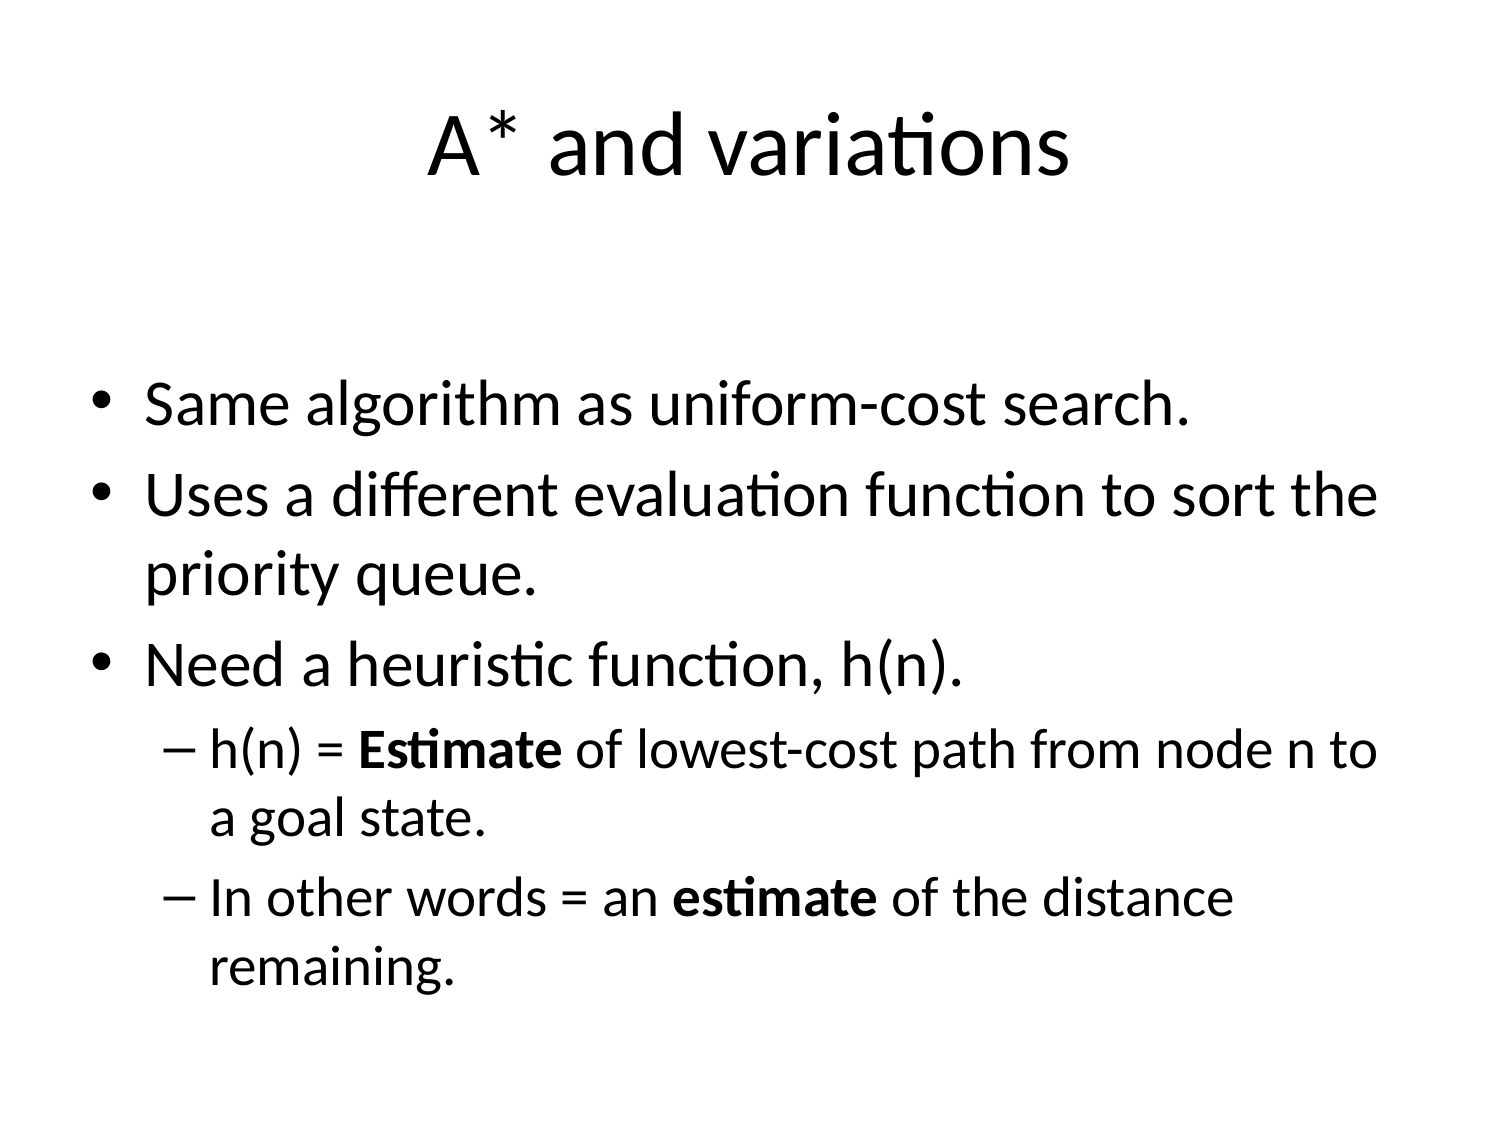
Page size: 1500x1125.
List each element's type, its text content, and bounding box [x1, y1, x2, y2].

list Same algorithm as uniform-cost search. Uses a different evaluation function to sort the priority queue. Need a heuristic function, h(n). h(n) = Estimate of lowest-cost path from node n to a goal state. In other words = an estimate of the distance remaining. [75, 352, 1425, 1005]
title A* and variations [75, 45, 1425, 233]
